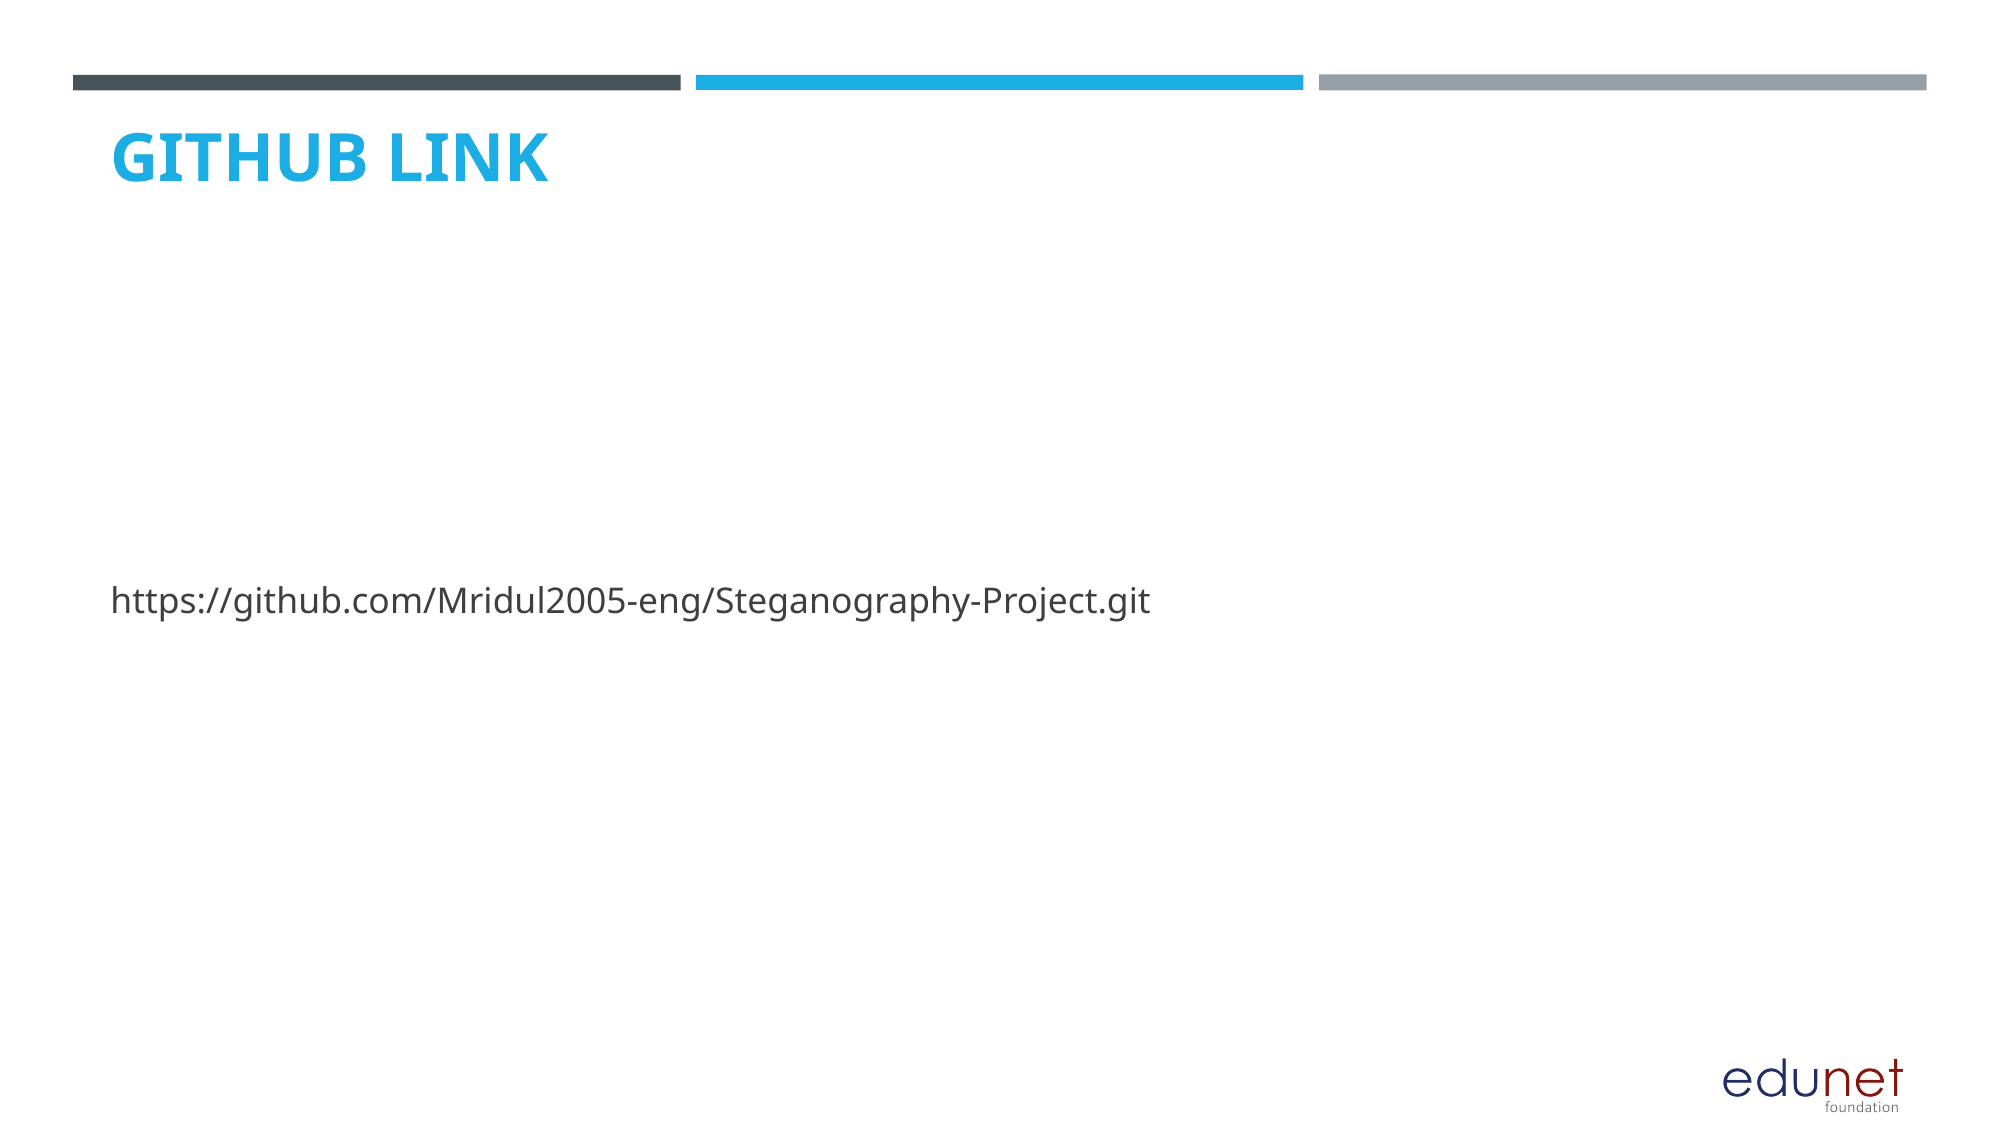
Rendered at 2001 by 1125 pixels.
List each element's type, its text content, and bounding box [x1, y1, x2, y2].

list https://github.com/Mridul2005-eng/Steganography-Project.git [95, 213, 1905, 981]
picture [1719, 1056, 1905, 1116]
title GITHUB LINK [95, 115, 1905, 203]
